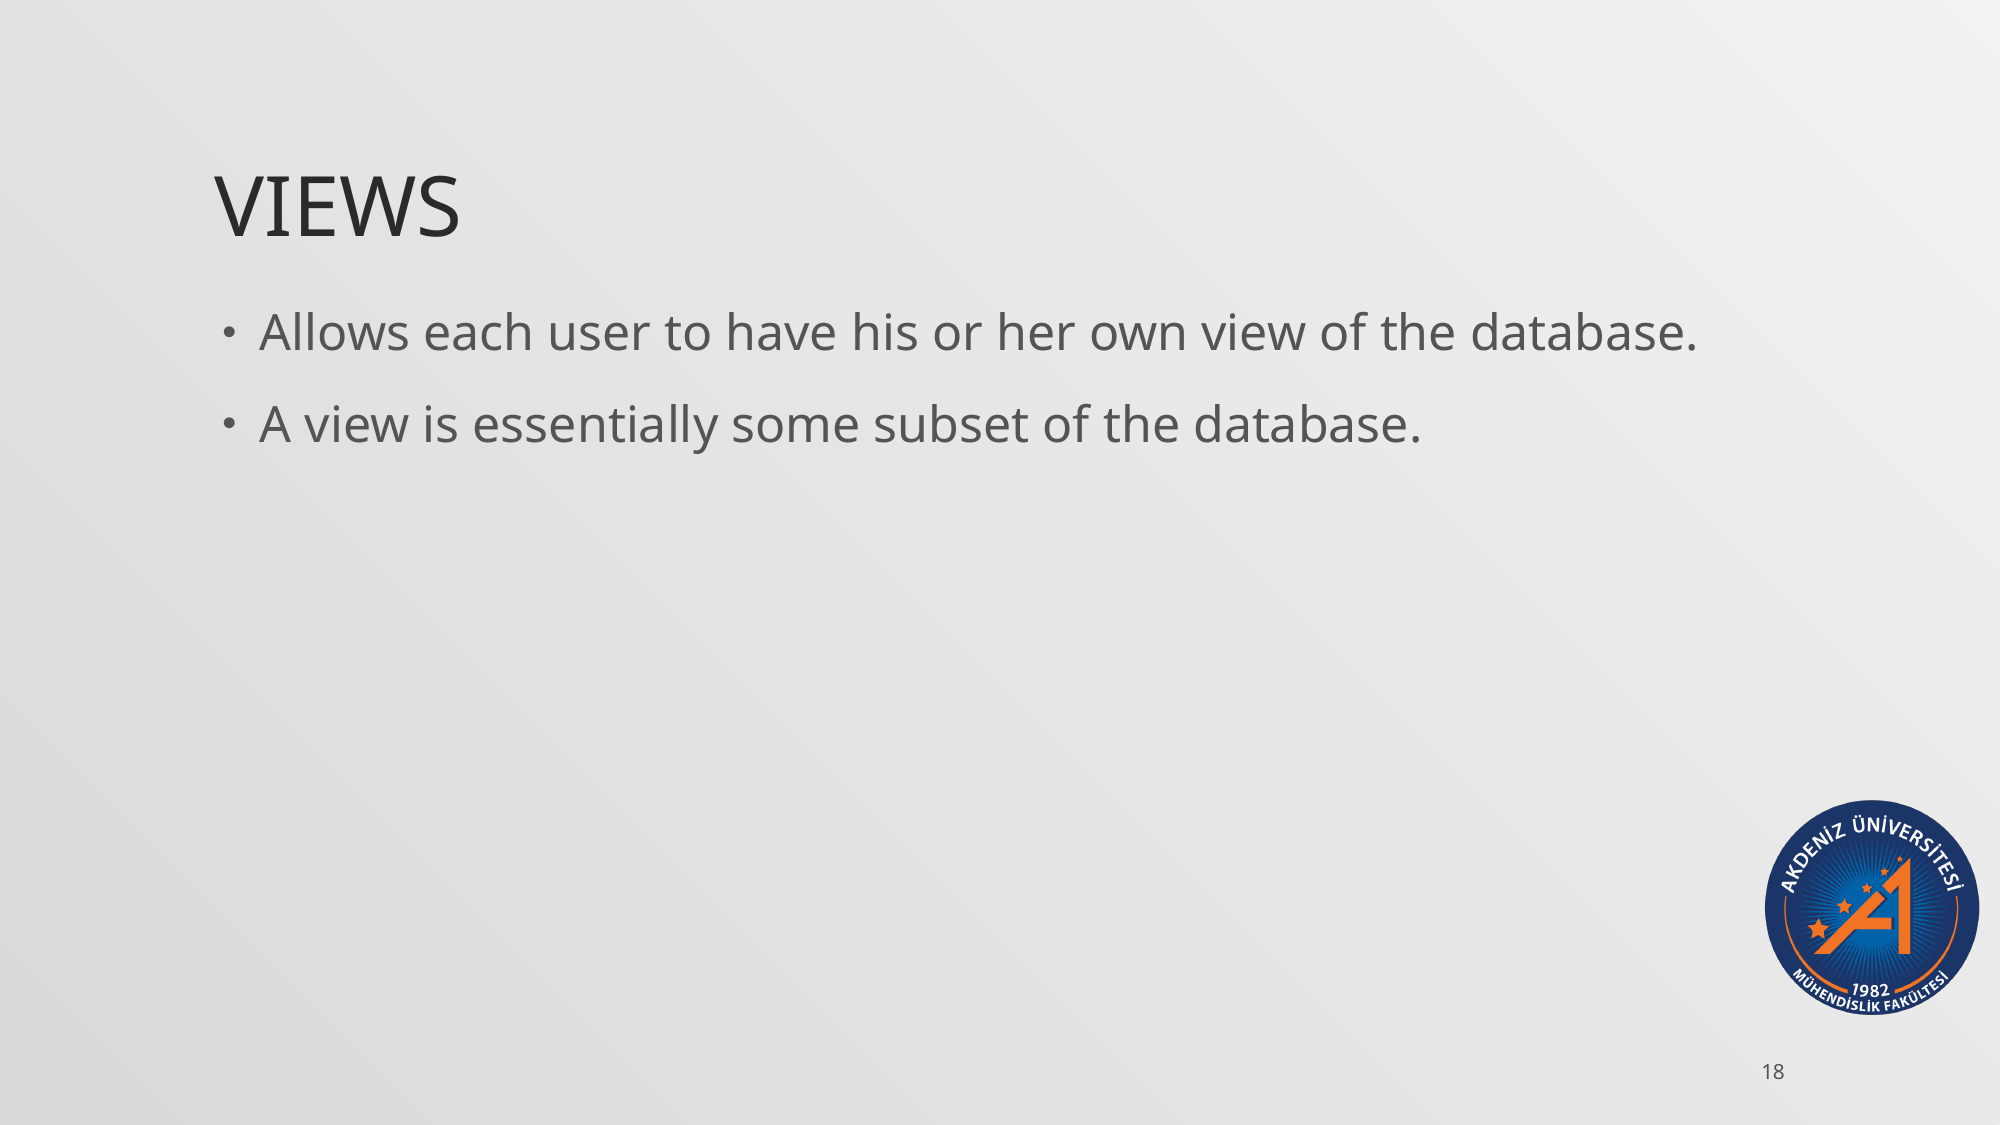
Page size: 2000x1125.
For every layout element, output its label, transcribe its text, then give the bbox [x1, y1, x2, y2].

title Views [199, 45, 1800, 263]
slide_number 18 [1612, 1057, 1800, 1088]
picture [1744, 779, 2000, 1036]
list Allows each user to have his or her own view of the database. A view is essentially some subset of the database. [199, 299, 1800, 1013]
